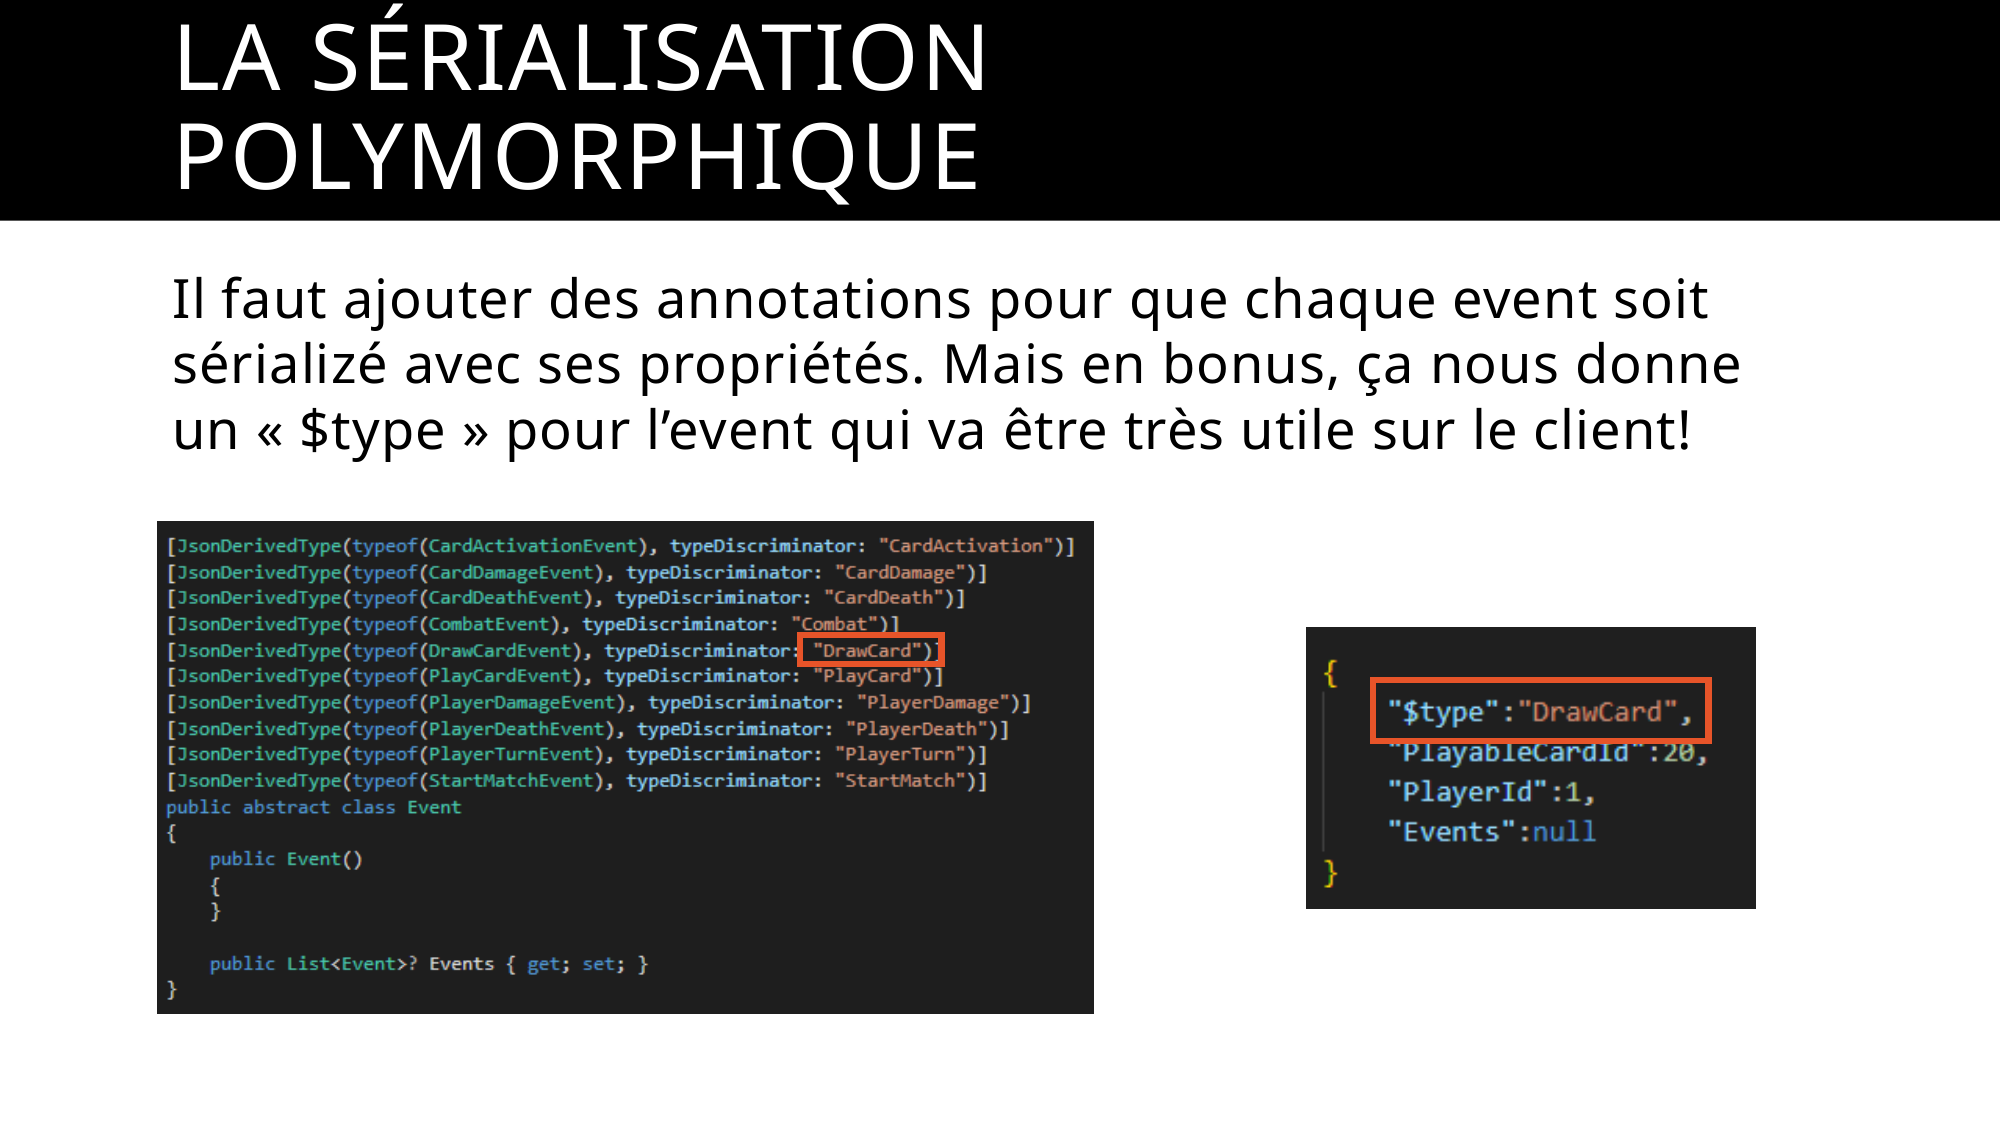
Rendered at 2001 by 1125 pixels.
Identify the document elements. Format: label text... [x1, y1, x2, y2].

picture [157, 521, 1094, 1014]
picture [1306, 627, 1756, 909]
list Il faut ajouter des annotations pour que chaque event soit sérializé avec ses propriétés. Mais en bonus, ça nous donne un « $type » pour l’event qui va être très utile sur le client! [157, 256, 1842, 1014]
title La sérialisation polymorphique [157, 0, 1842, 221]
